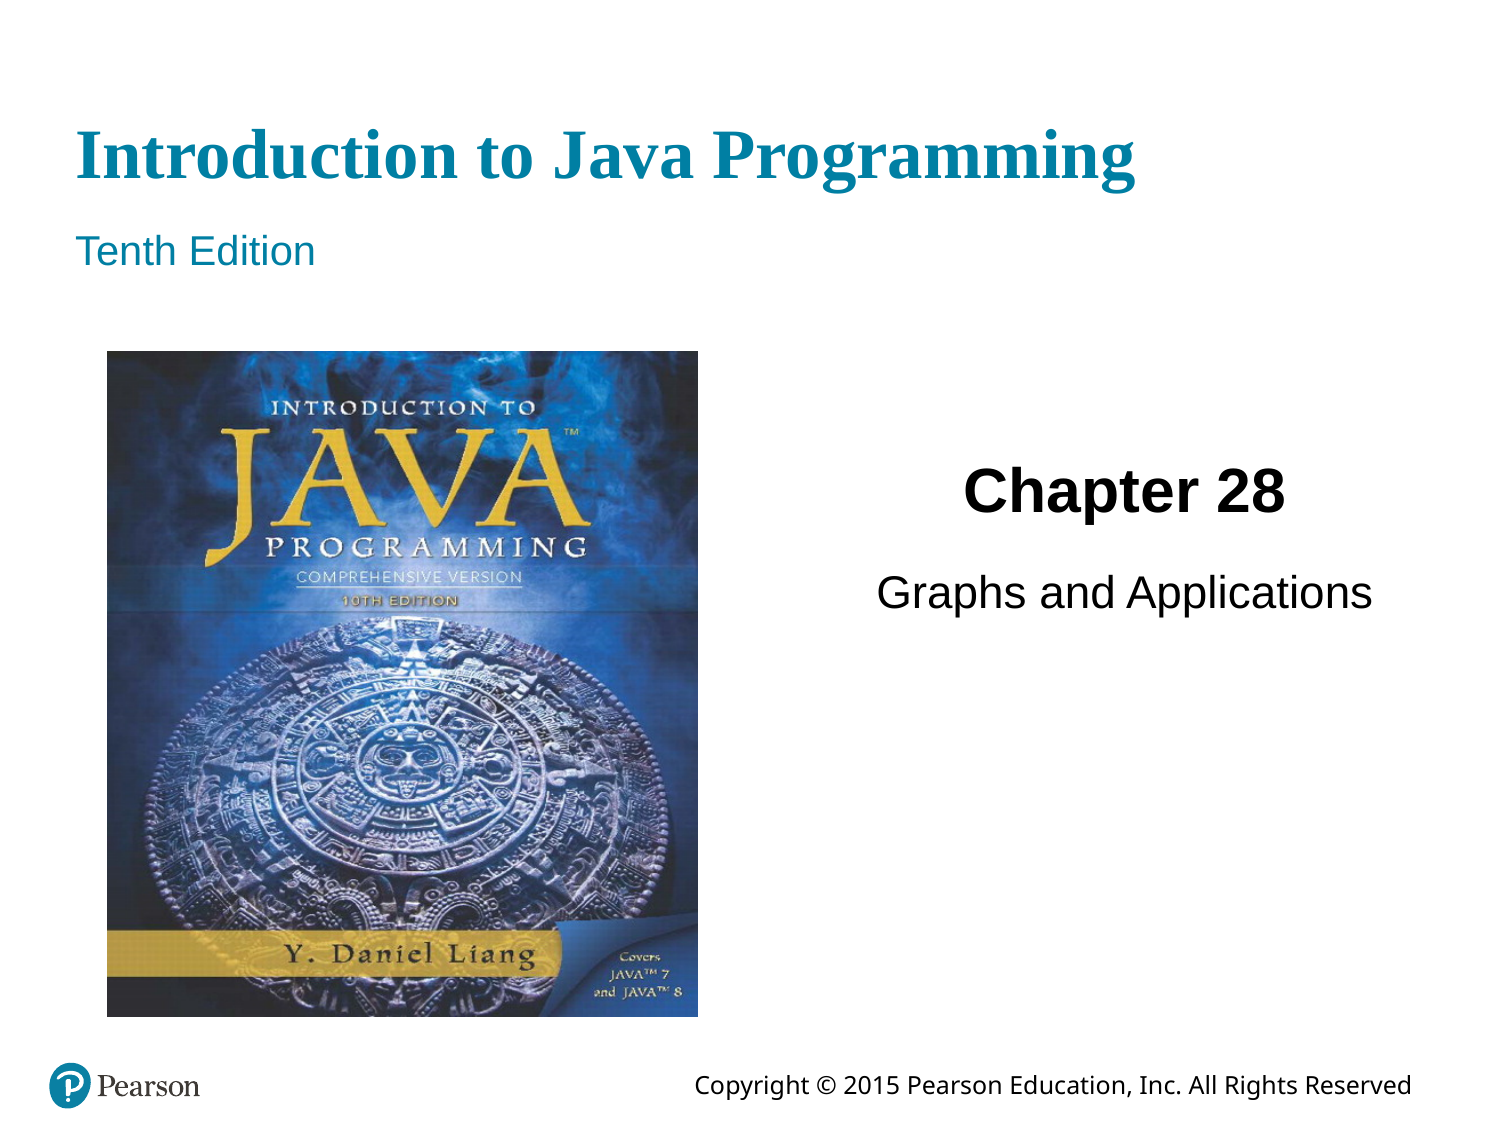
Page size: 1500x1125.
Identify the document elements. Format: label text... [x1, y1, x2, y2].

list Copyright © 2015 Pearson Education, Inc. All Rights Reserved [313, 1069, 1414, 1125]
list Chapter 28 [825, 304, 1425, 525]
title Introduction to Java Programming [75, 35, 1425, 195]
list Graphs and Applications [825, 562, 1425, 913]
list Tenth Edition [75, 222, 1425, 275]
picture [107, 351, 698, 1017]
